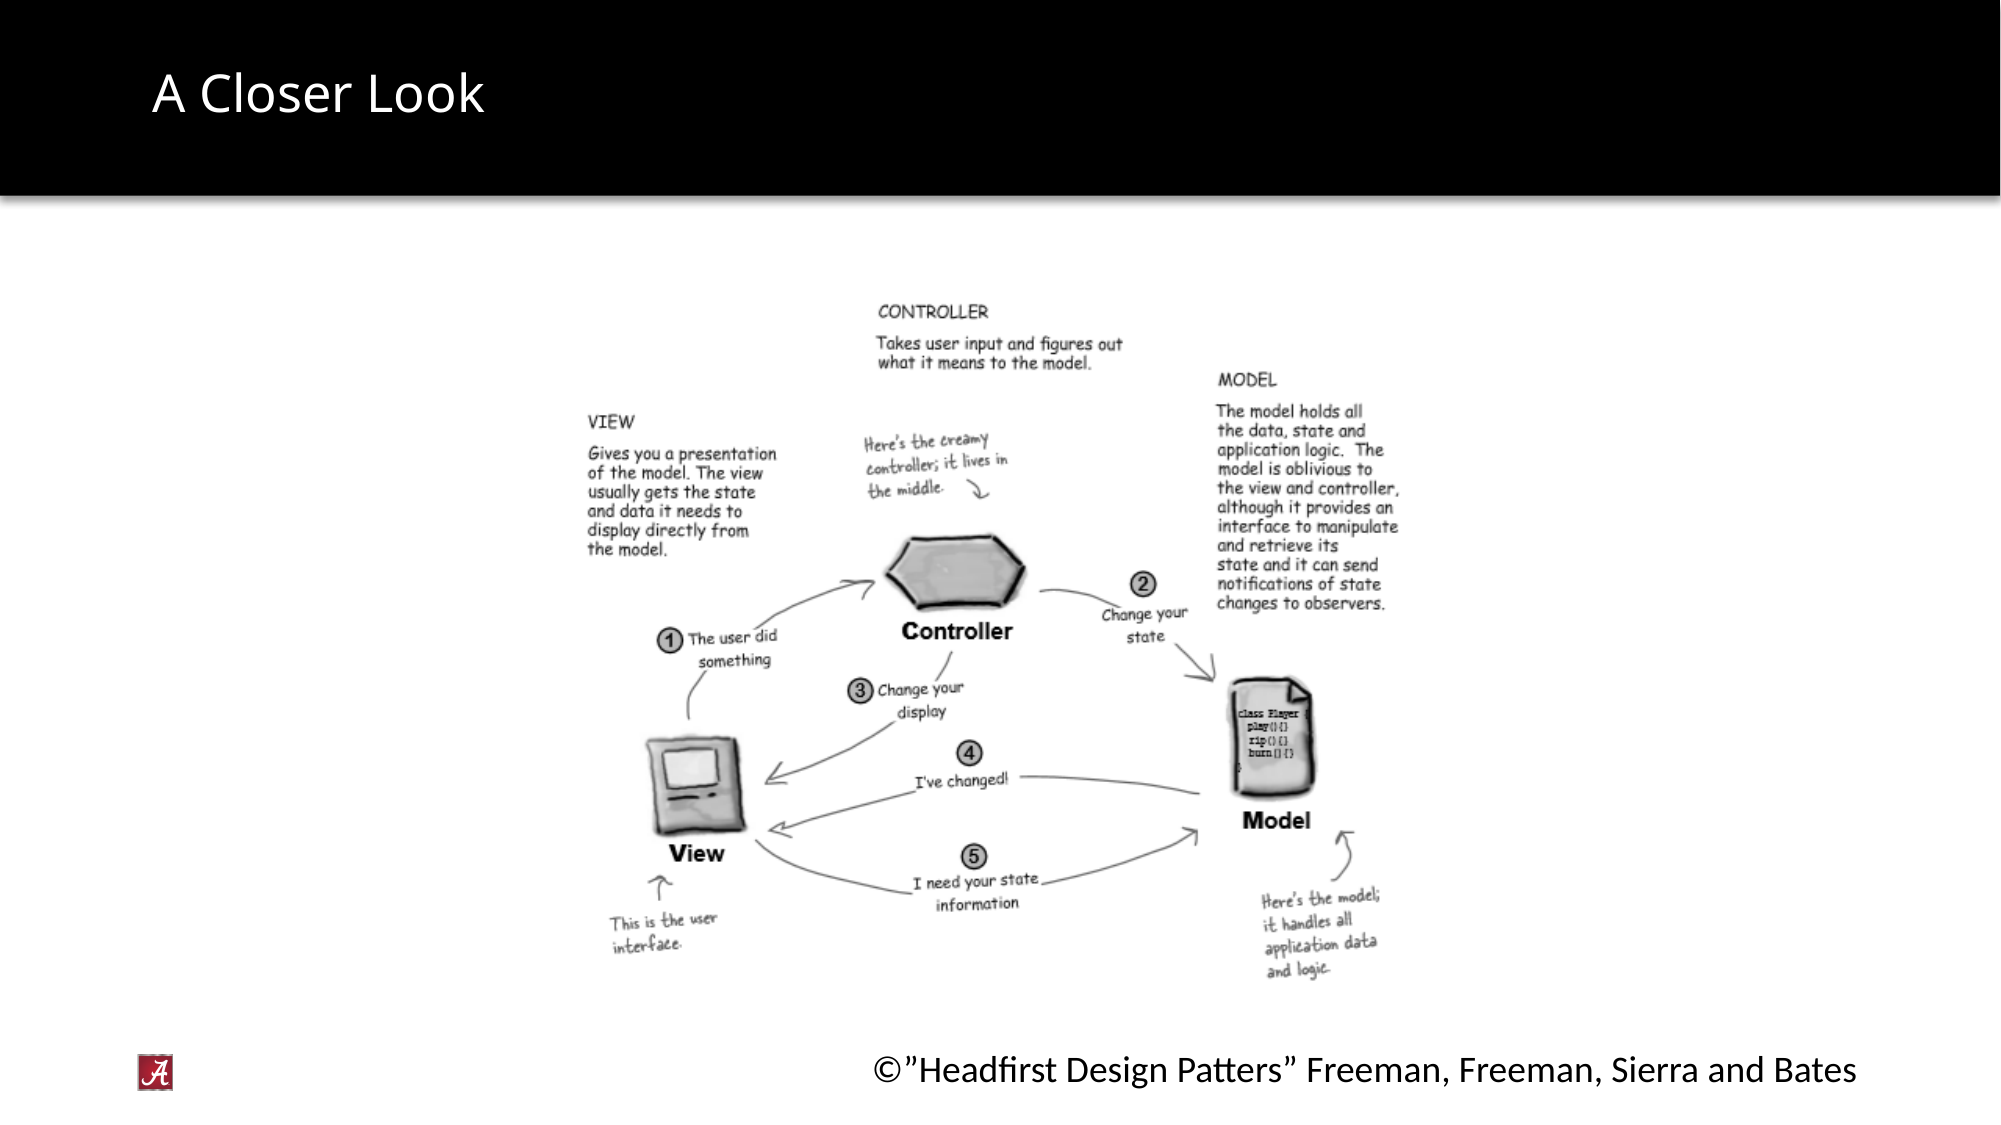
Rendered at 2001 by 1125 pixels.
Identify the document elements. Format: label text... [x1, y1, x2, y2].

text_box ©”Headfirst Design Patters” Freeman, Freeman, Sierra and Bates [857, 1037, 1874, 1097]
picture [535, 259, 1464, 1020]
title A Closer Look [137, 59, 1863, 196]
